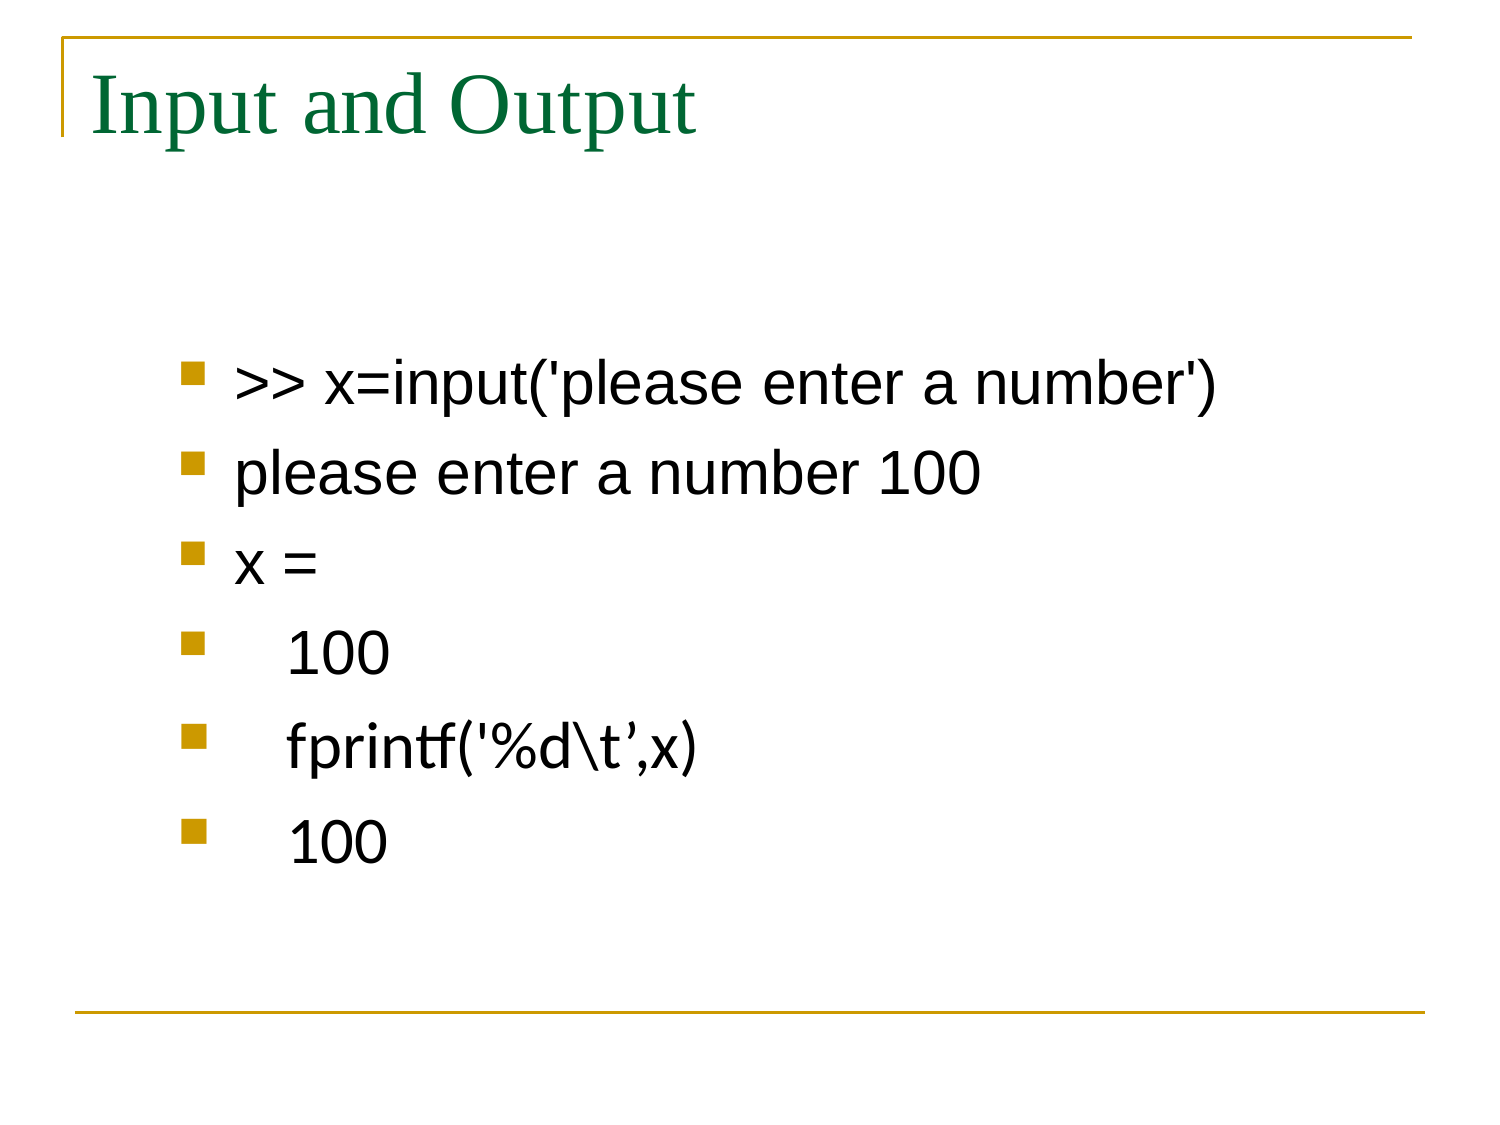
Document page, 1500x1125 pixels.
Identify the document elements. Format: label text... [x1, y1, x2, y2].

title Input and Output [87, 44, 699, 234]
text_box >> x=input('please enter a number') please enter a number 100 x = 100 fprintf('%d\t’,x) 100 [175, 324, 1222, 968]
